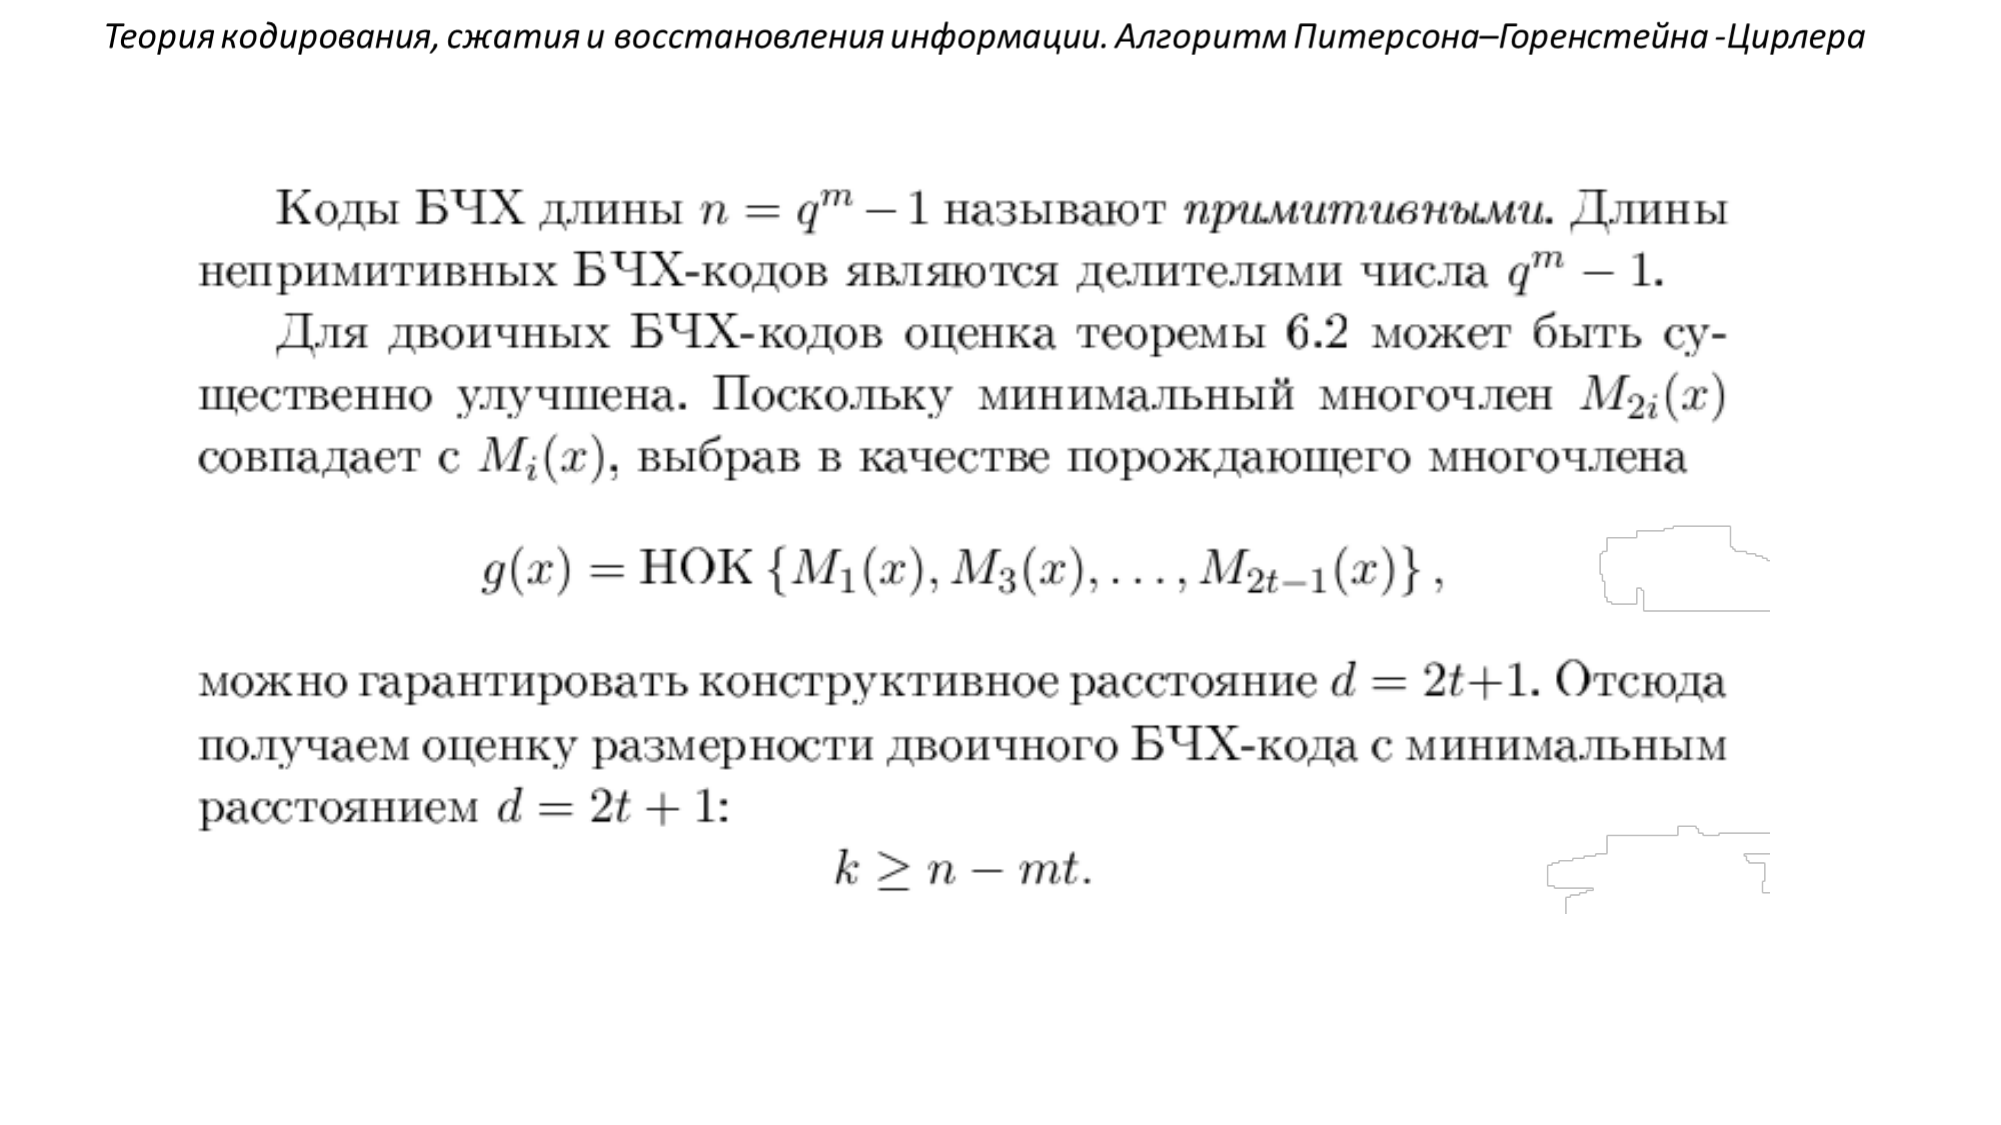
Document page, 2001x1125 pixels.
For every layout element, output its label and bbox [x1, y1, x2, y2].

picture [80, 0, 1890, 83]
picture [165, 181, 1770, 914]
